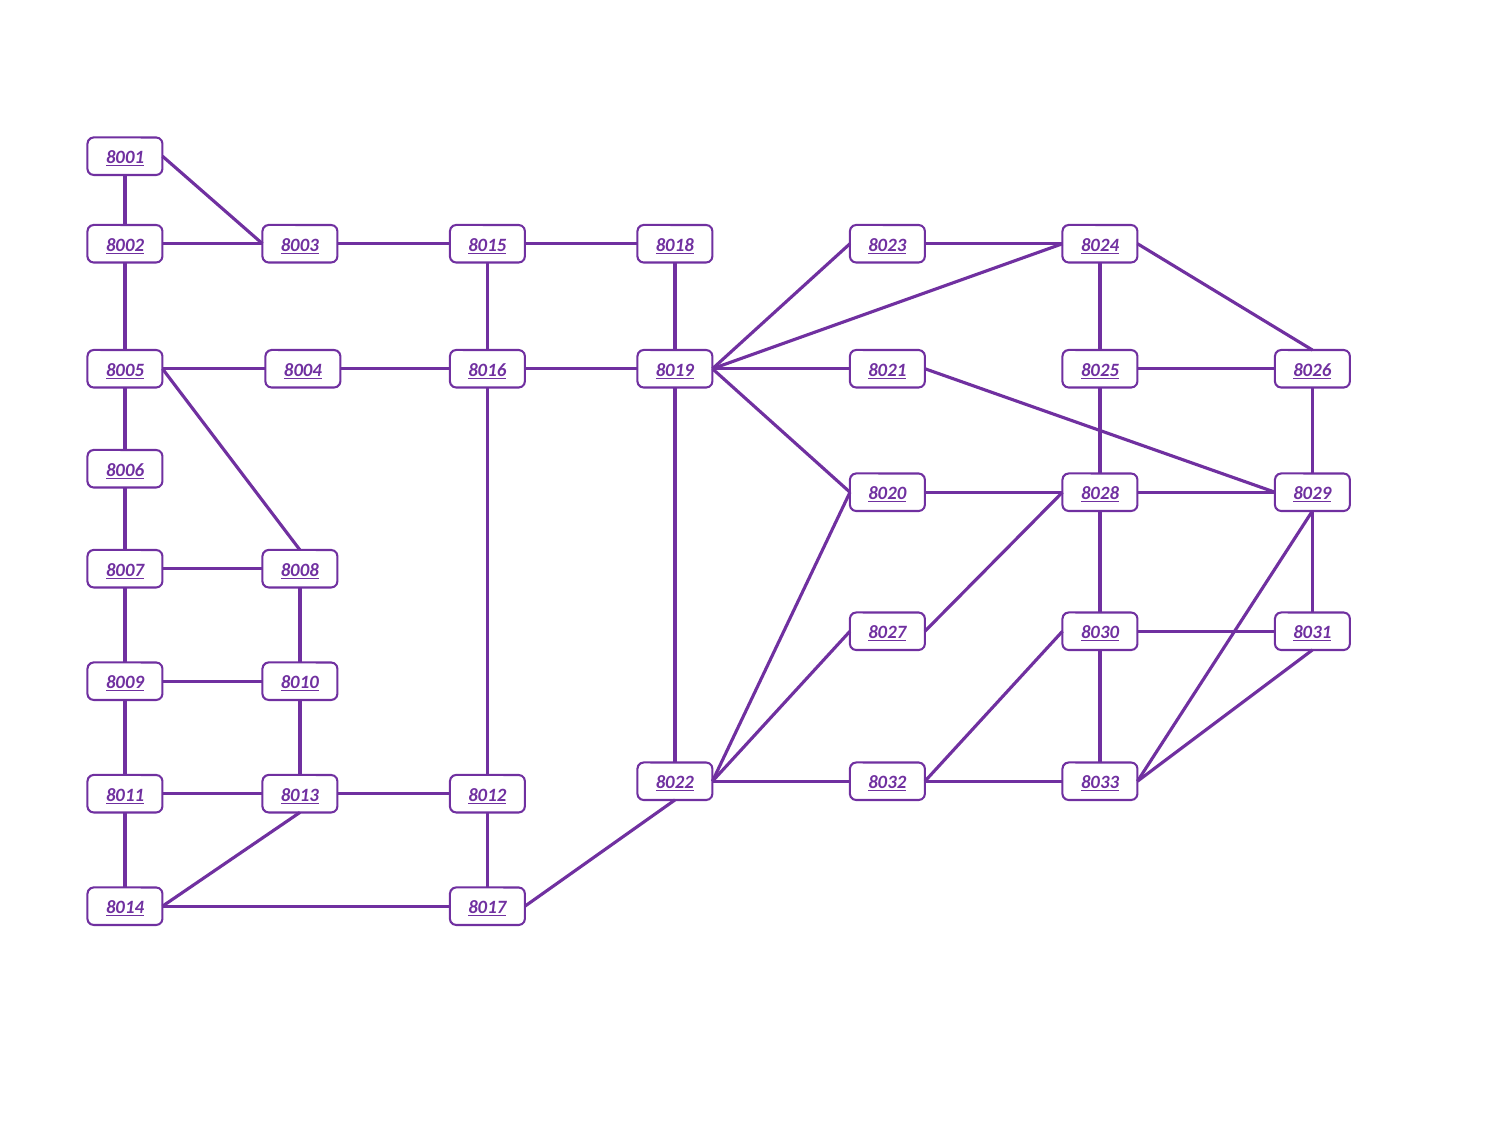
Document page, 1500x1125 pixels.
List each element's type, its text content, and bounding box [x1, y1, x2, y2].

text_box 8031 [1316, 610, 1353, 653]
text_box 8001 [85, 135, 165, 178]
text_box 8024 [1060, 222, 1140, 265]
text_box 8018 [635, 222, 715, 265]
text_box 8013 [260, 772, 340, 815]
text_box 8003 [260, 222, 340, 265]
text_box 8028 [1066, 502, 1140, 514]
text_box 8010 [260, 660, 340, 703]
text_box 8029 [1272, 471, 1353, 514]
text_box 8015 [447, 222, 528, 265]
text_box 8006 [85, 447, 157, 490]
text_box 8021 [854, 378, 919, 390]
text_box 8022 [635, 760, 715, 803]
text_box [524, 799, 676, 907]
text_box 8017 [447, 885, 528, 928]
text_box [712, 243, 1063, 370]
text_box 8007 [85, 547, 165, 590]
text_box 8030 [1066, 610, 1132, 653]
text_box 8012 [447, 772, 528, 815]
text_box 8033 [1060, 760, 1140, 803]
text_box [162, 812, 301, 905]
text_box 8032 [847, 760, 928, 803]
text_box 8025 [1066, 347, 1140, 367]
text_box 8005 [85, 347, 165, 390]
text_box 8023 [847, 222, 928, 242]
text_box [924, 630, 1063, 782]
text_box 8011 [85, 772, 165, 815]
text_box 8016 [447, 347, 528, 390]
text_box 8009 [85, 660, 165, 703]
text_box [924, 502, 1063, 630]
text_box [712, 378, 851, 492]
text_box 8027 [854, 610, 919, 653]
text_box 8014 [85, 885, 165, 928]
text_box 8002 [85, 222, 165, 265]
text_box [1137, 510, 1313, 782]
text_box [712, 492, 851, 782]
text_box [924, 368, 1276, 493]
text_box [162, 155, 263, 243]
text_box 8004 [263, 347, 343, 390]
text_box 8020 [854, 471, 919, 514]
text_box 8008 [260, 547, 340, 590]
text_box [162, 368, 301, 551]
text_box 8019 [635, 347, 707, 390]
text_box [1137, 243, 1313, 351]
text_box 8026 [1272, 347, 1353, 390]
